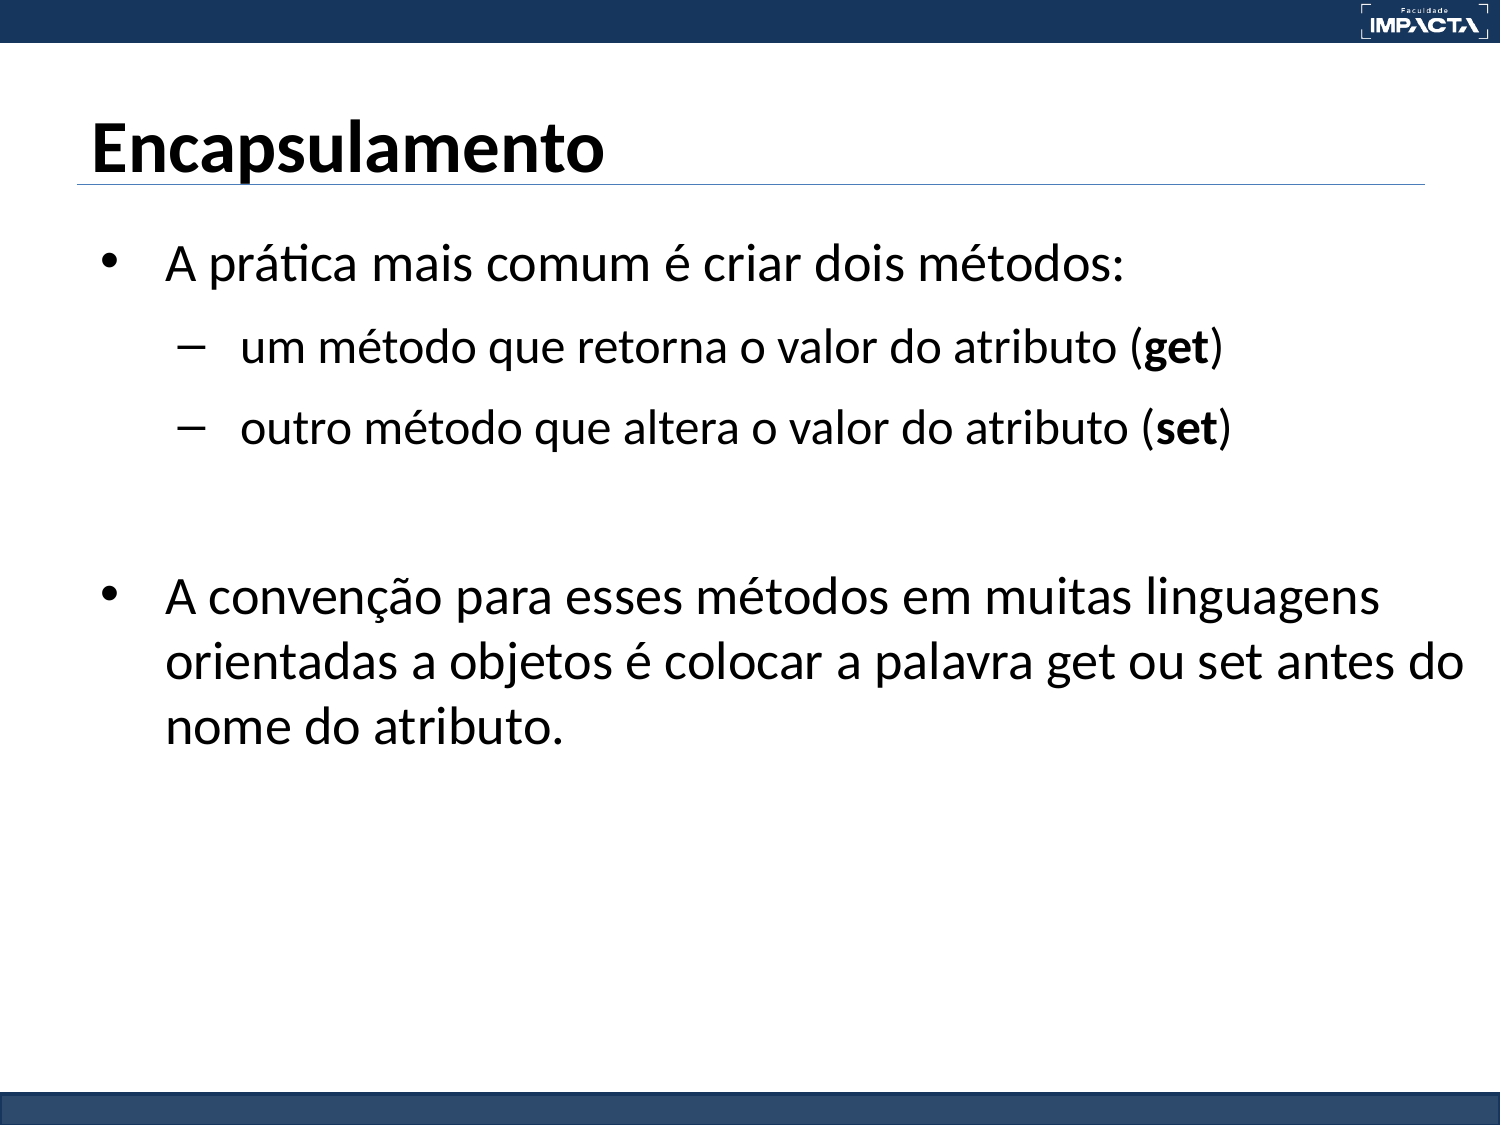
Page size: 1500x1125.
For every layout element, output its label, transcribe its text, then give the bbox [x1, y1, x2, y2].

title Encapsulamento [76, 89, 1426, 197]
list A prática mais comum é criar dois métodos: um método que retorna o valor do atributo (get) outro método que altera o valor do atributo (set) A convenção para esses métodos em muitas linguagens orientadas a objetos é colocar a palavra get ou set antes do nome do atributo. [75, 219, 1485, 1022]
picture [1354, 0, 1495, 43]
